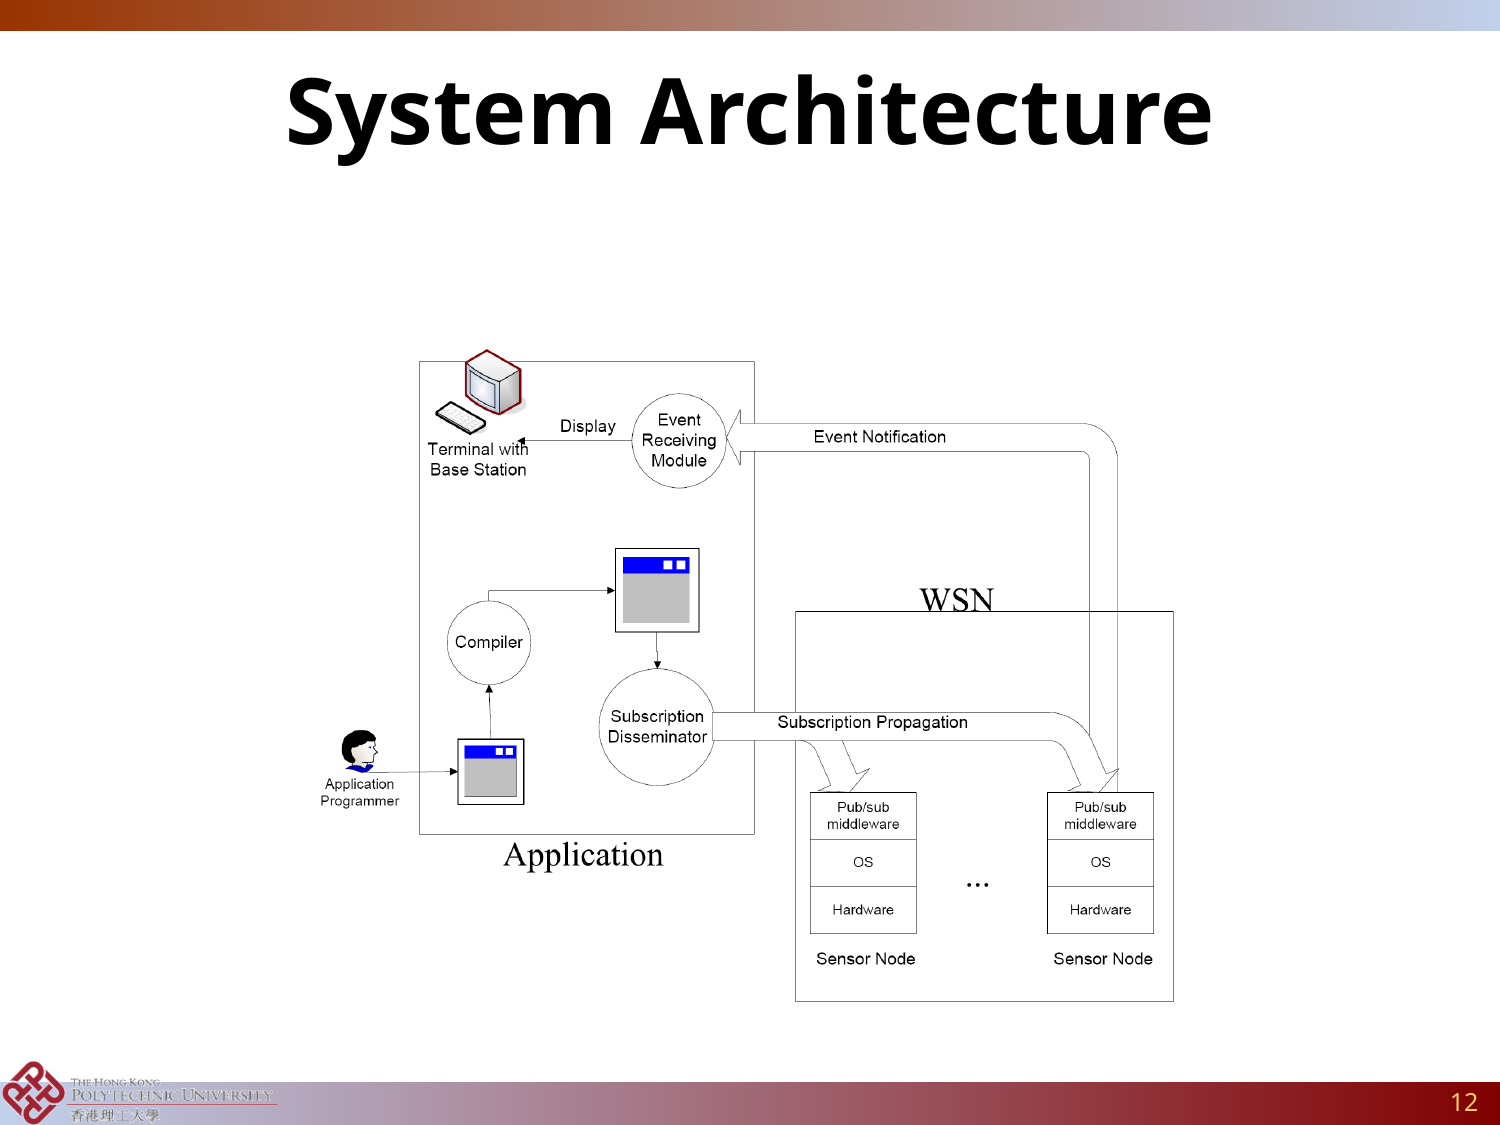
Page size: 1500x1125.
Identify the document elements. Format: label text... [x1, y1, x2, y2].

picture [0, 1061, 278, 1125]
title System Architecture [75, 45, 1425, 233]
picture [312, 319, 1176, 1005]
